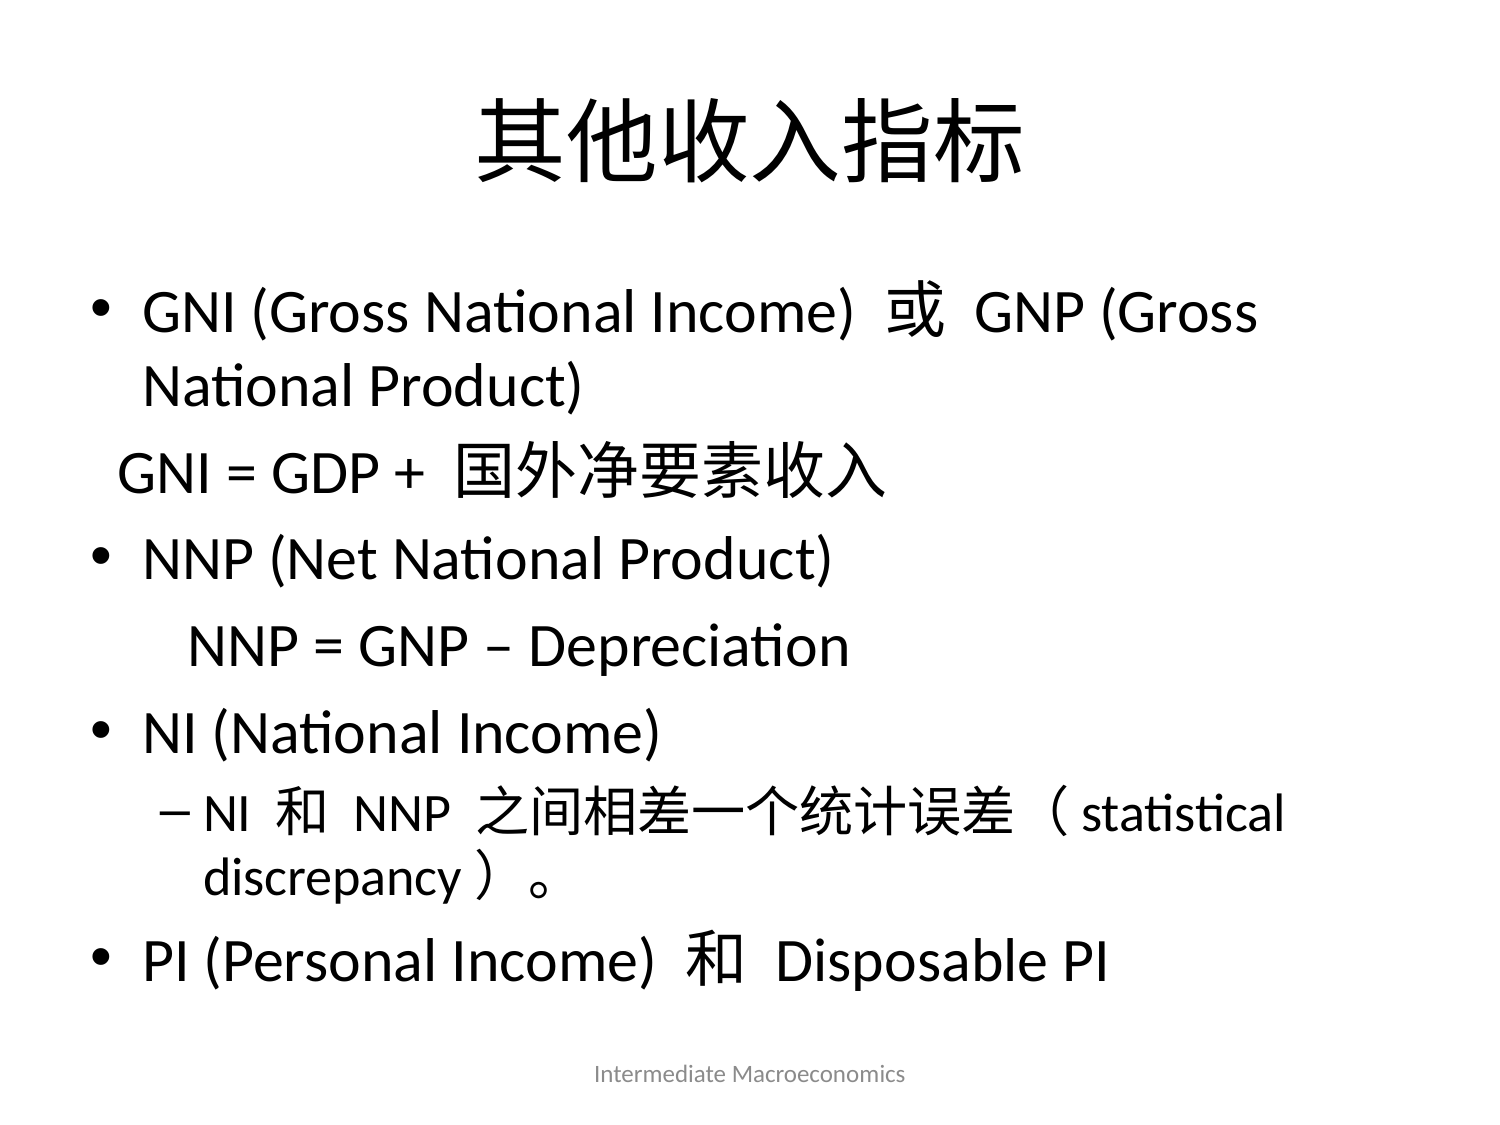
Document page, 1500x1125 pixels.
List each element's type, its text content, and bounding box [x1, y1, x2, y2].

title 其他收入指标 [75, 45, 1425, 233]
footer Intermediate Macroeconomics [512, 1042, 988, 1103]
list GNI (Gross National Income) 或 GNP (Gross National Product) GNI = GDP + 国外净要素收入 NNP (Net National Product) NNP = GNP – Depreciation NI (National Income) NI 和 NNP 之间相差一个统计误差（statistical discrepancy）。 PI (Personal Income) 和 Disposable PI [75, 262, 1425, 1005]
